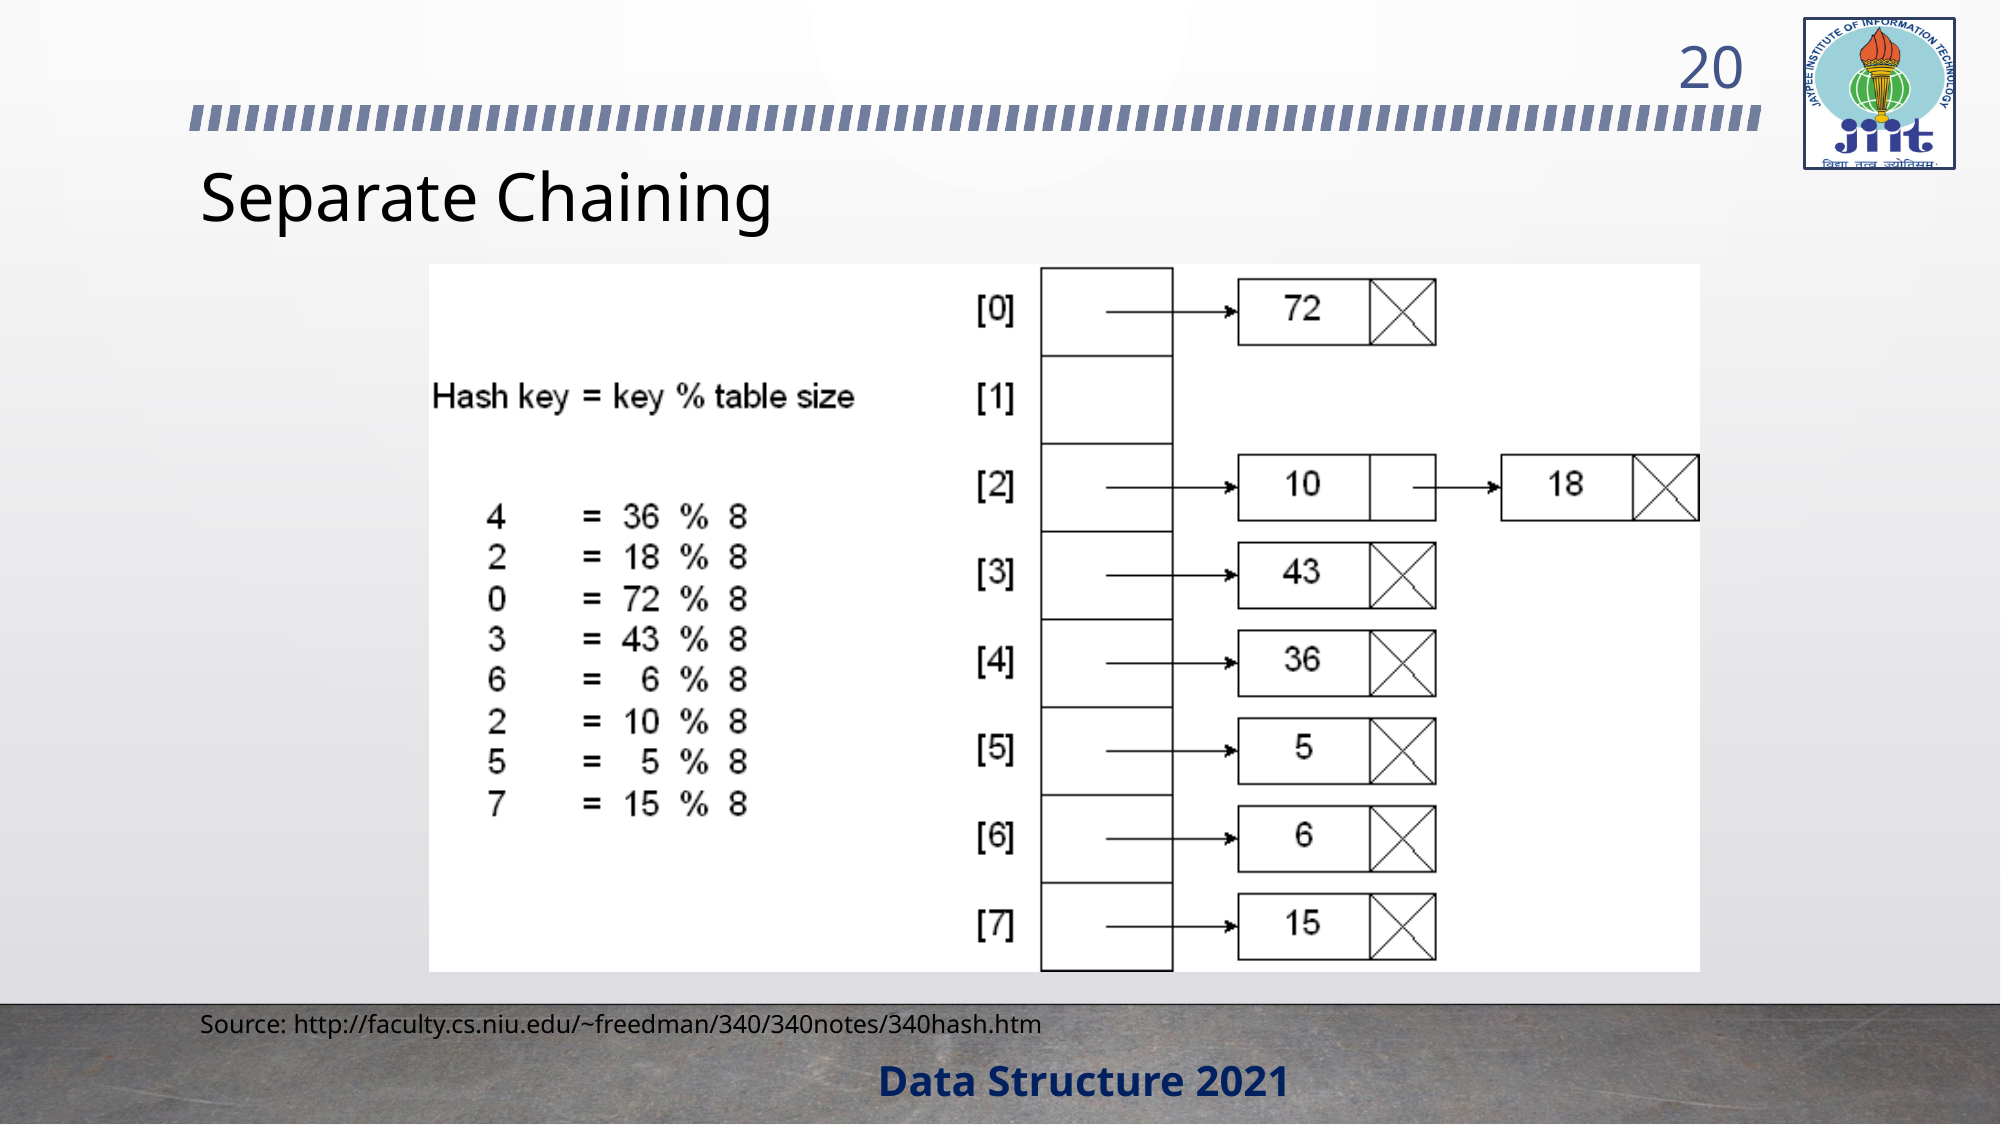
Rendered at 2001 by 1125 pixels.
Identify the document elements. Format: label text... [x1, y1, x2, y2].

text_box Source: http://faculty.cs.niu.edu/~freedman/340/340notes/340hash.htm [185, 1001, 1784, 1046]
title Separate Chaining [185, 156, 1761, 329]
picture [0, 1004, 2000, 1124]
slide_number 20 [1626, 22, 1760, 106]
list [428, 264, 1700, 972]
picture [1806, 20, 1953, 167]
